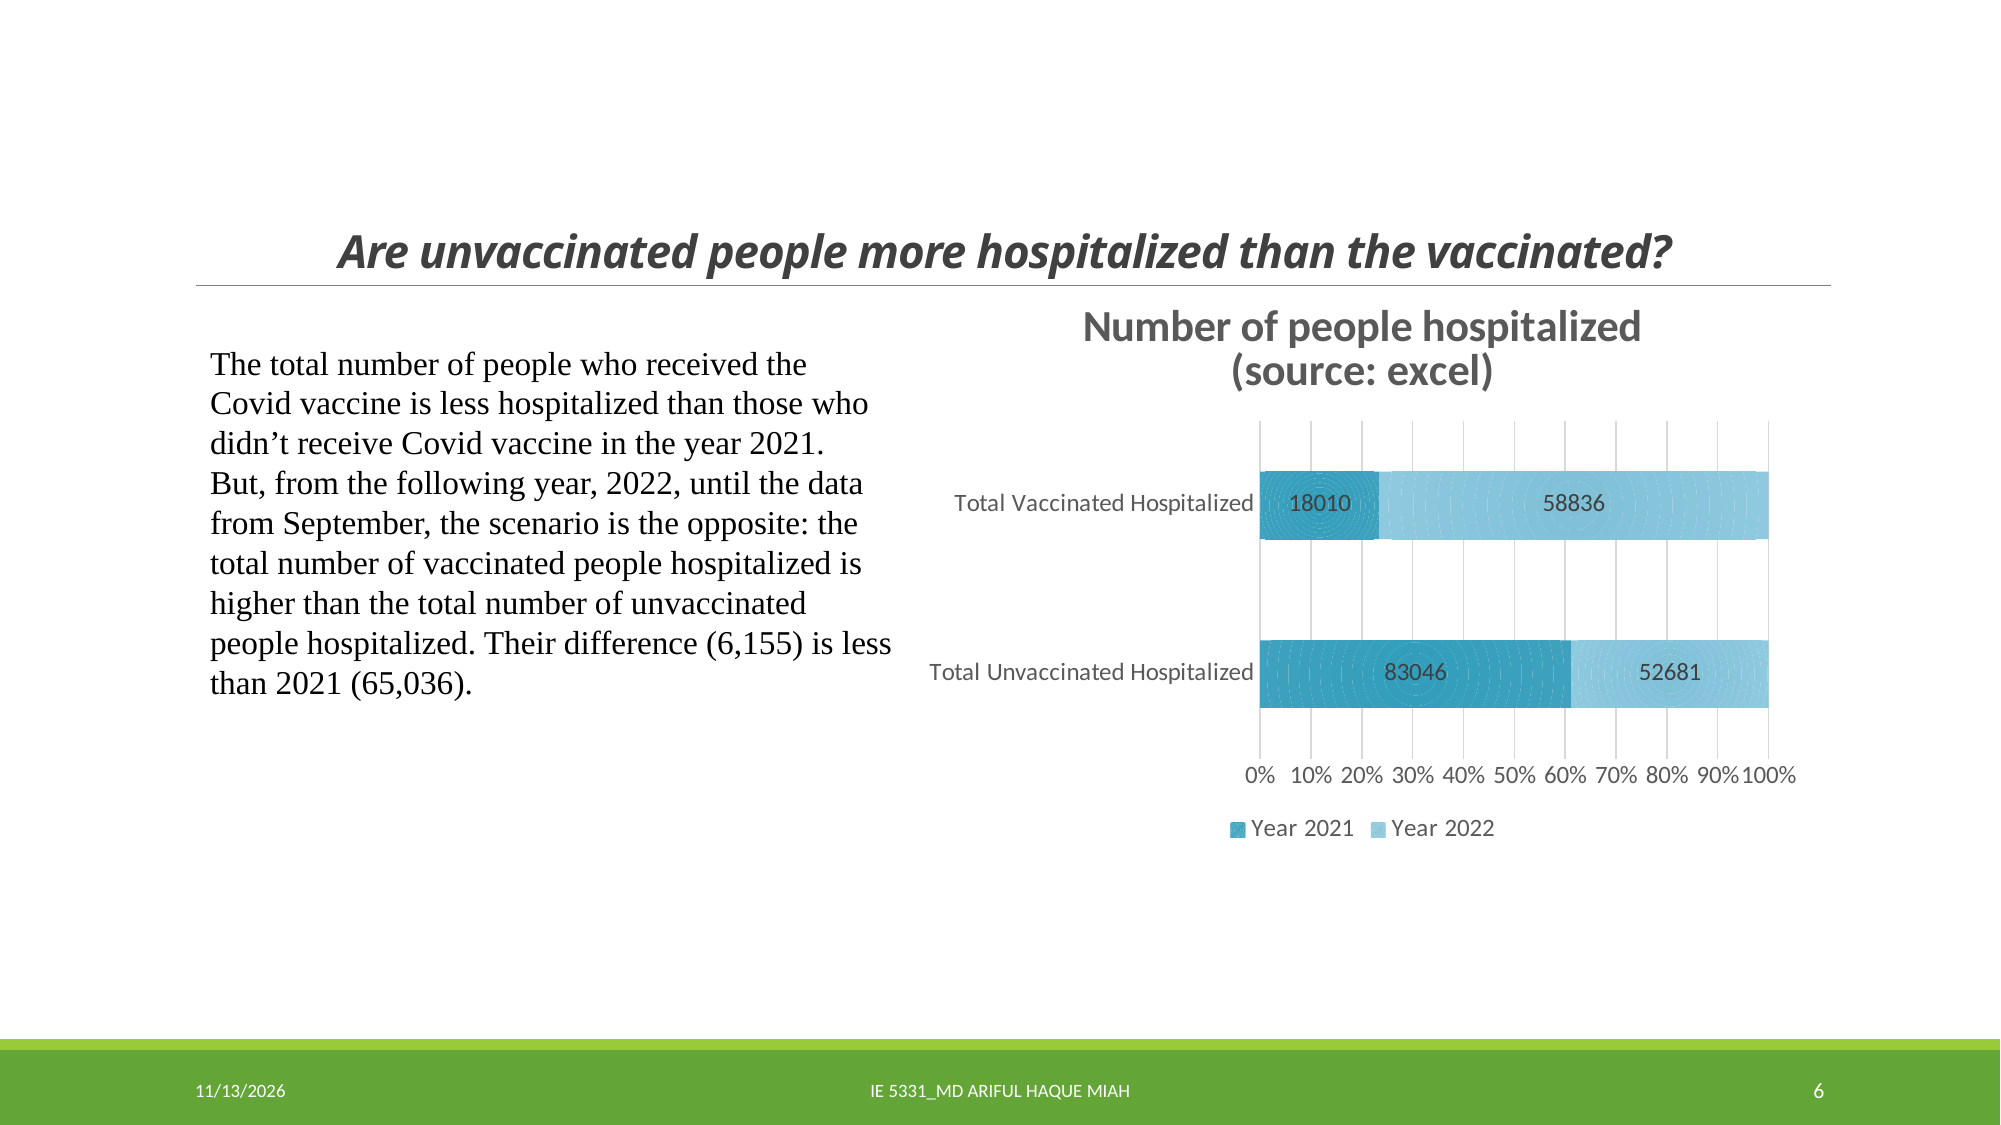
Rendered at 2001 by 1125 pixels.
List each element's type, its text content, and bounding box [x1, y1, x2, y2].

text_box The total number of people who received the Covid vaccine is less hospitalized than those who didn’t receive Covid vaccine in the year 2021. But, from the following year, 2022, until the data from September, the scenario is the opposite: the total number of vaccinated people hospitalized is higher than the total number of unvaccinated people hospitalized. Their difference (6,155) is less than 2021 (65,036). [195, 334, 907, 709]
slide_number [180, 1059, 586, 1120]
chart [910, 275, 1815, 850]
footer IE 5331_Md Ariful Haque Miah [604, 1059, 1396, 1120]
title Are unvaccinated people more hospitalized than the vaccinated? [180, 118, 1830, 285]
slide_number 6 [1624, 1059, 1840, 1120]
